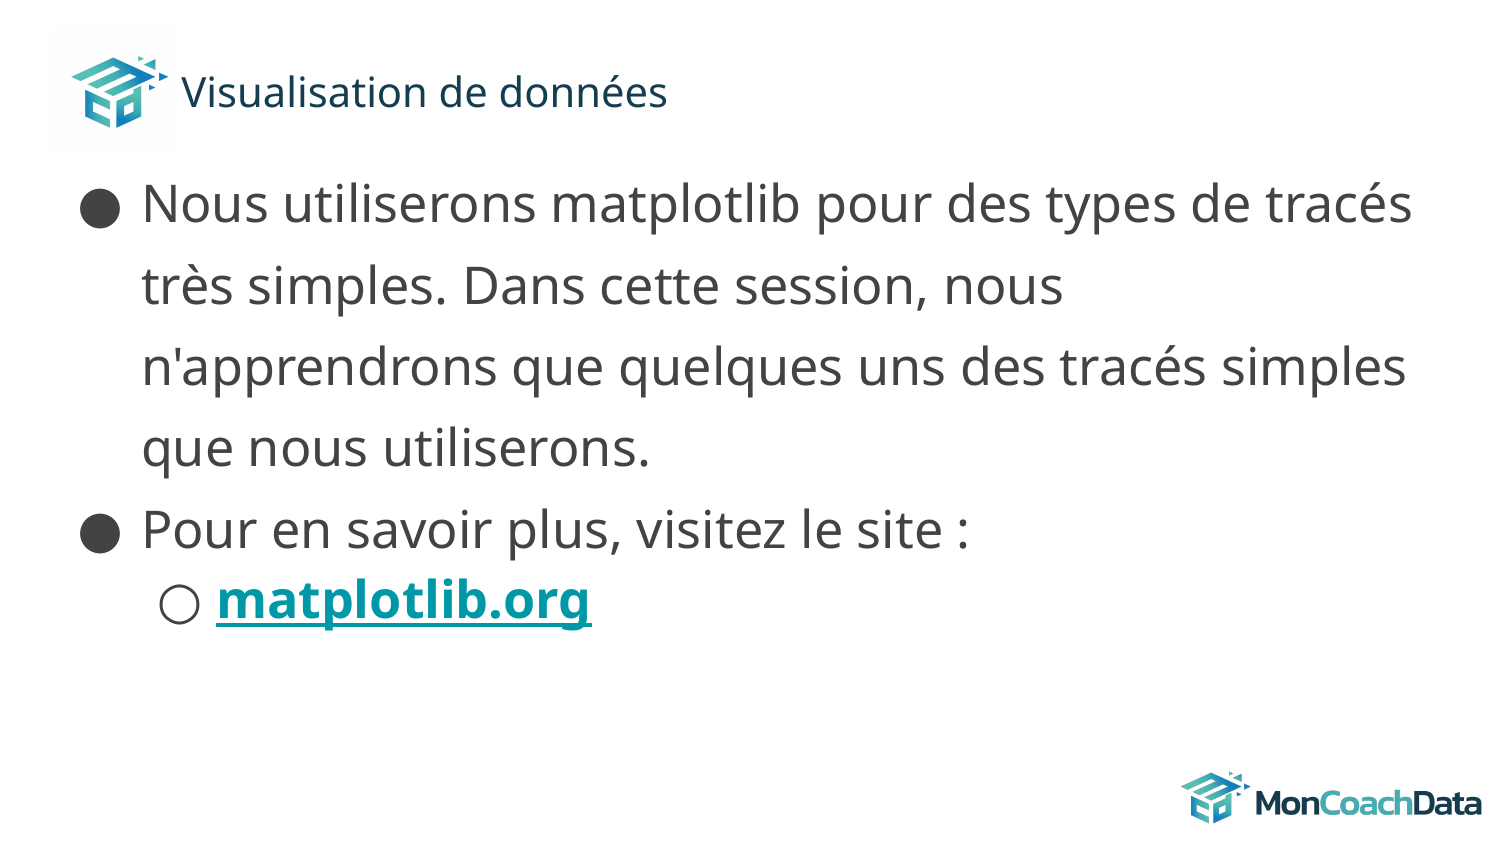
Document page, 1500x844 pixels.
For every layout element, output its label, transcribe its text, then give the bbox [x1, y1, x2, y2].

list Nous utiliserons matplotlib pour des types de tracés très simples. Dans cette session, nous n'apprendrons que quelques uns des tracés simples que nous utiliserons. Pour en savoir plus, visitez le site : matplotlib.org [51, 141, 1449, 703]
title Visualisation de données [166, 47, 1445, 142]
picture [51, 27, 177, 141]
picture [1162, 750, 1500, 844]
